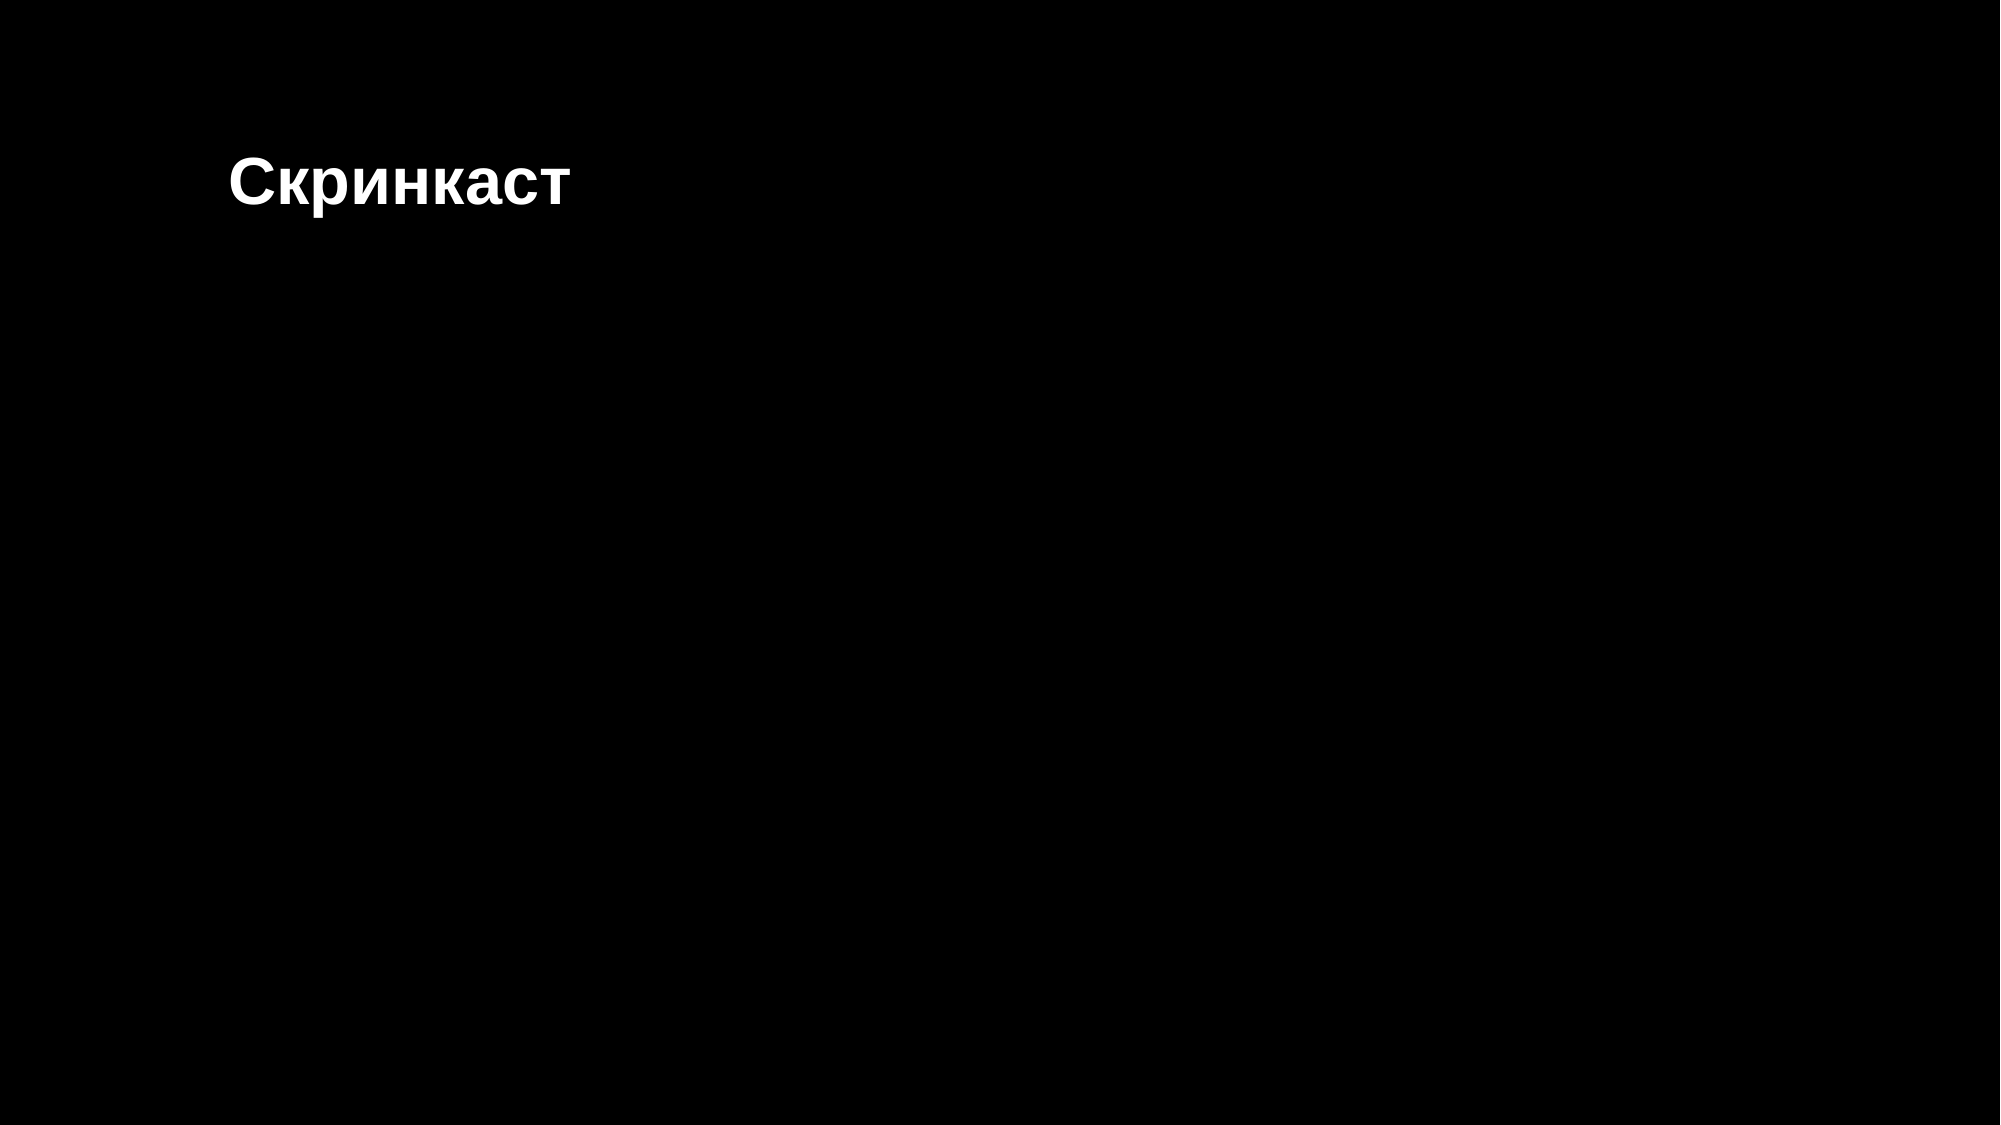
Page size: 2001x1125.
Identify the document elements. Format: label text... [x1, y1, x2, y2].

text_box Скринкаст [213, 130, 1321, 226]
